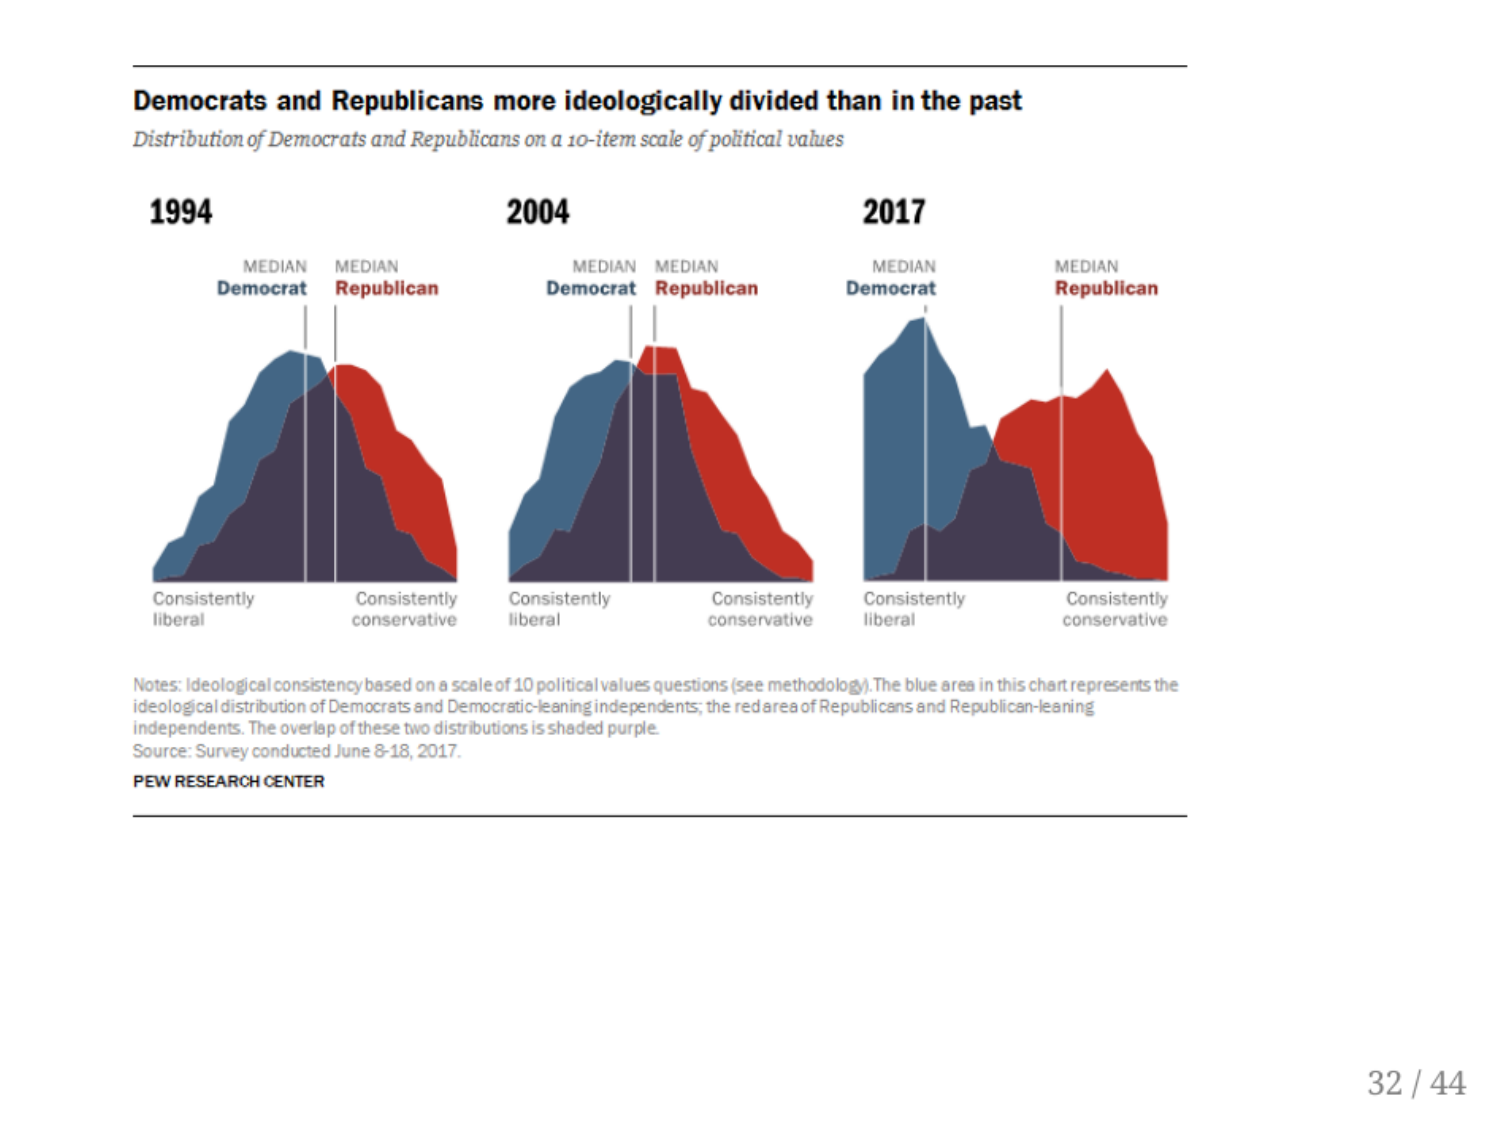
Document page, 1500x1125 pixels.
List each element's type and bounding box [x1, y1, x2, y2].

list [0, 0, 1500, 1125]
